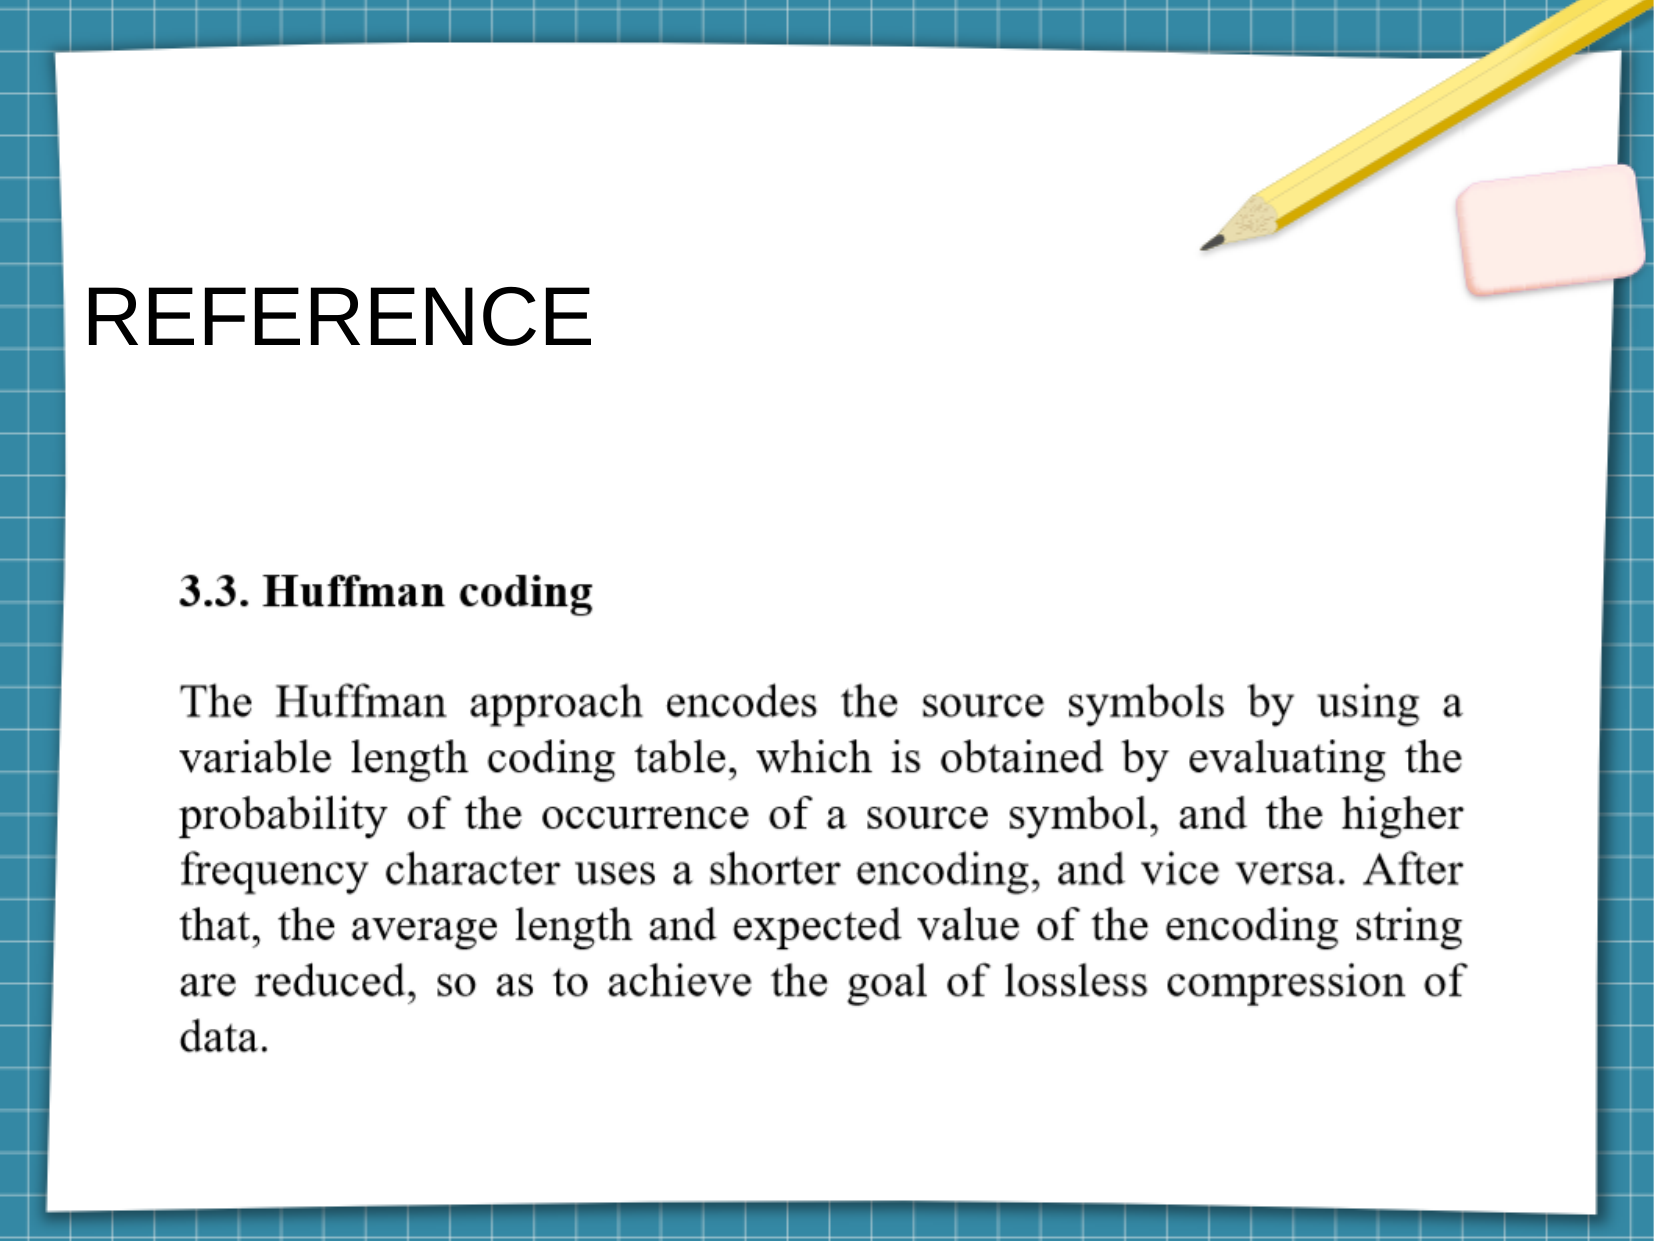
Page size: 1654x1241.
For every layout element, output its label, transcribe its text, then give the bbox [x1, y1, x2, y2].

picture [0, 0, 1654, 1241]
title REFERENCE [82, 273, 1571, 365]
